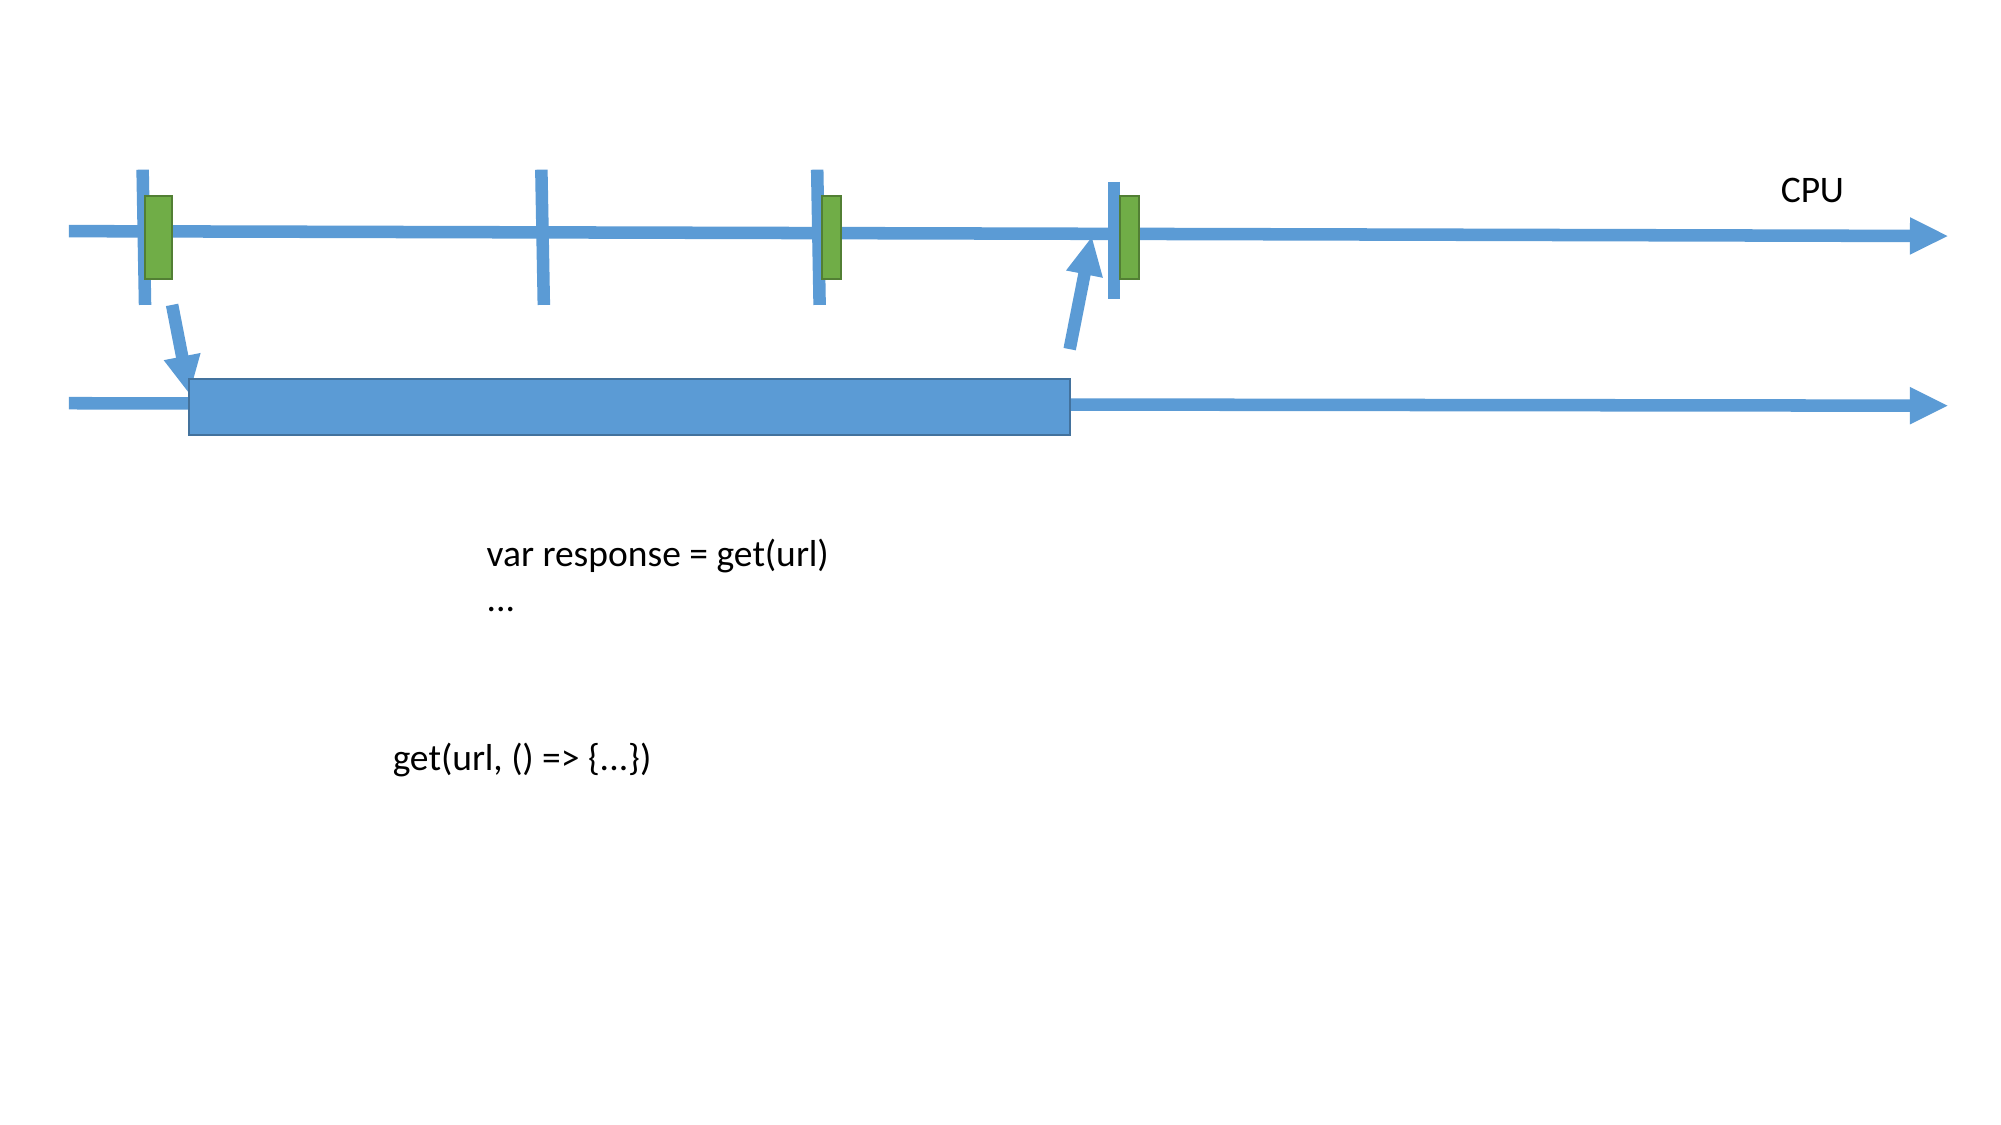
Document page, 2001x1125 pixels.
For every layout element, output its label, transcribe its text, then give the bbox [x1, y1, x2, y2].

text_box [146, 195, 173, 231]
text_box [821, 237, 842, 280]
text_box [1114, 231, 1948, 237]
text_box [821, 195, 842, 231]
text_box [68, 231, 142, 237]
text_box var response = get(url) ... [471, 521, 845, 626]
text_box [1069, 237, 1092, 350]
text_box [172, 304, 190, 394]
text_box [188, 378, 1071, 403]
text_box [820, 231, 1113, 237]
text_box CPU [1766, 157, 1860, 218]
text_box [146, 237, 173, 280]
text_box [142, 169, 146, 305]
text_box [1119, 237, 1140, 280]
text_box [1119, 195, 1140, 231]
text_box get(url, () => {...}) [378, 725, 667, 831]
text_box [146, 231, 541, 237]
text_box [544, 231, 817, 237]
text_box [188, 406, 1071, 436]
